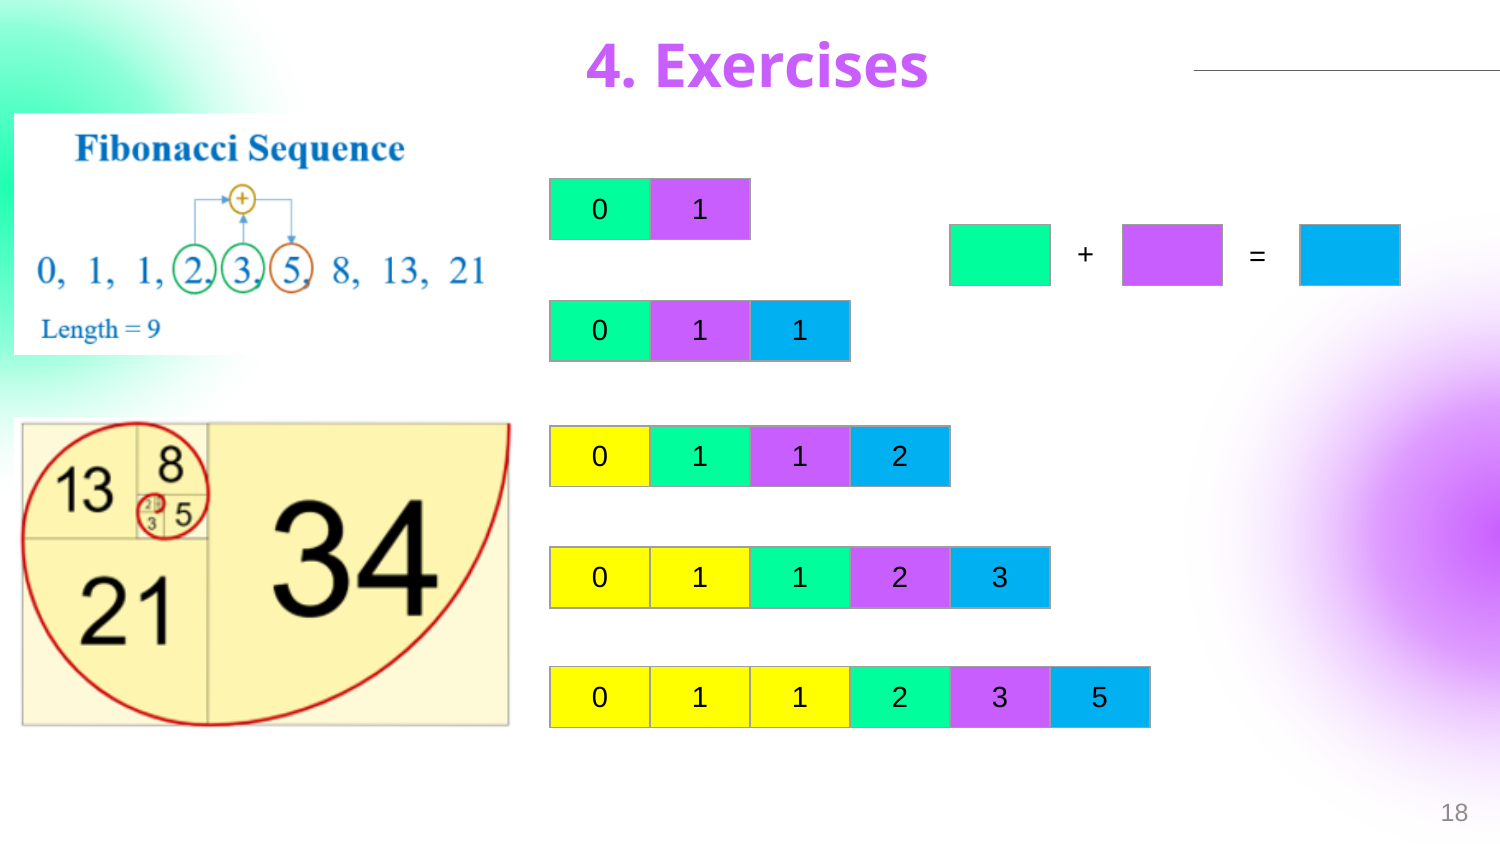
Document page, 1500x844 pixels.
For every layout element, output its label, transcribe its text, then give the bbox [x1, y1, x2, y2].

table_header 0 [551, 179, 649, 239]
table_header 2 [851, 548, 949, 607]
table_header 3 [951, 548, 1049, 607]
table_header [951, 225, 1049, 285]
table_header 1 [751, 667, 849, 727]
table_header 3 [951, 667, 1049, 727]
table_header 1 [651, 301, 749, 360]
text_box + [1062, 227, 1103, 278]
table_header 0 [551, 548, 649, 607]
text_box = [1234, 229, 1266, 280]
table_header 1 [751, 427, 849, 486]
table_header 0 [551, 427, 649, 486]
table_header 2 [851, 427, 949, 486]
table_header 5 [1051, 667, 1149, 727]
table_header 0 [551, 667, 649, 727]
table_header 0 [551, 301, 649, 360]
table_header [1123, 225, 1222, 285]
table_header 1 [751, 548, 849, 607]
picture [13, 113, 516, 355]
table_header [1301, 225, 1399, 285]
table_header 1 [651, 179, 749, 239]
table_header 1 [751, 301, 849, 360]
table_header 1 [651, 548, 749, 607]
table_header 1 [651, 667, 749, 727]
slide_number 18 [1406, 782, 1484, 840]
table_header 1 [651, 427, 749, 486]
table_header 2 [851, 667, 949, 727]
picture [13, 417, 516, 731]
text_box 4. Exercises [571, 25, 1158, 114]
